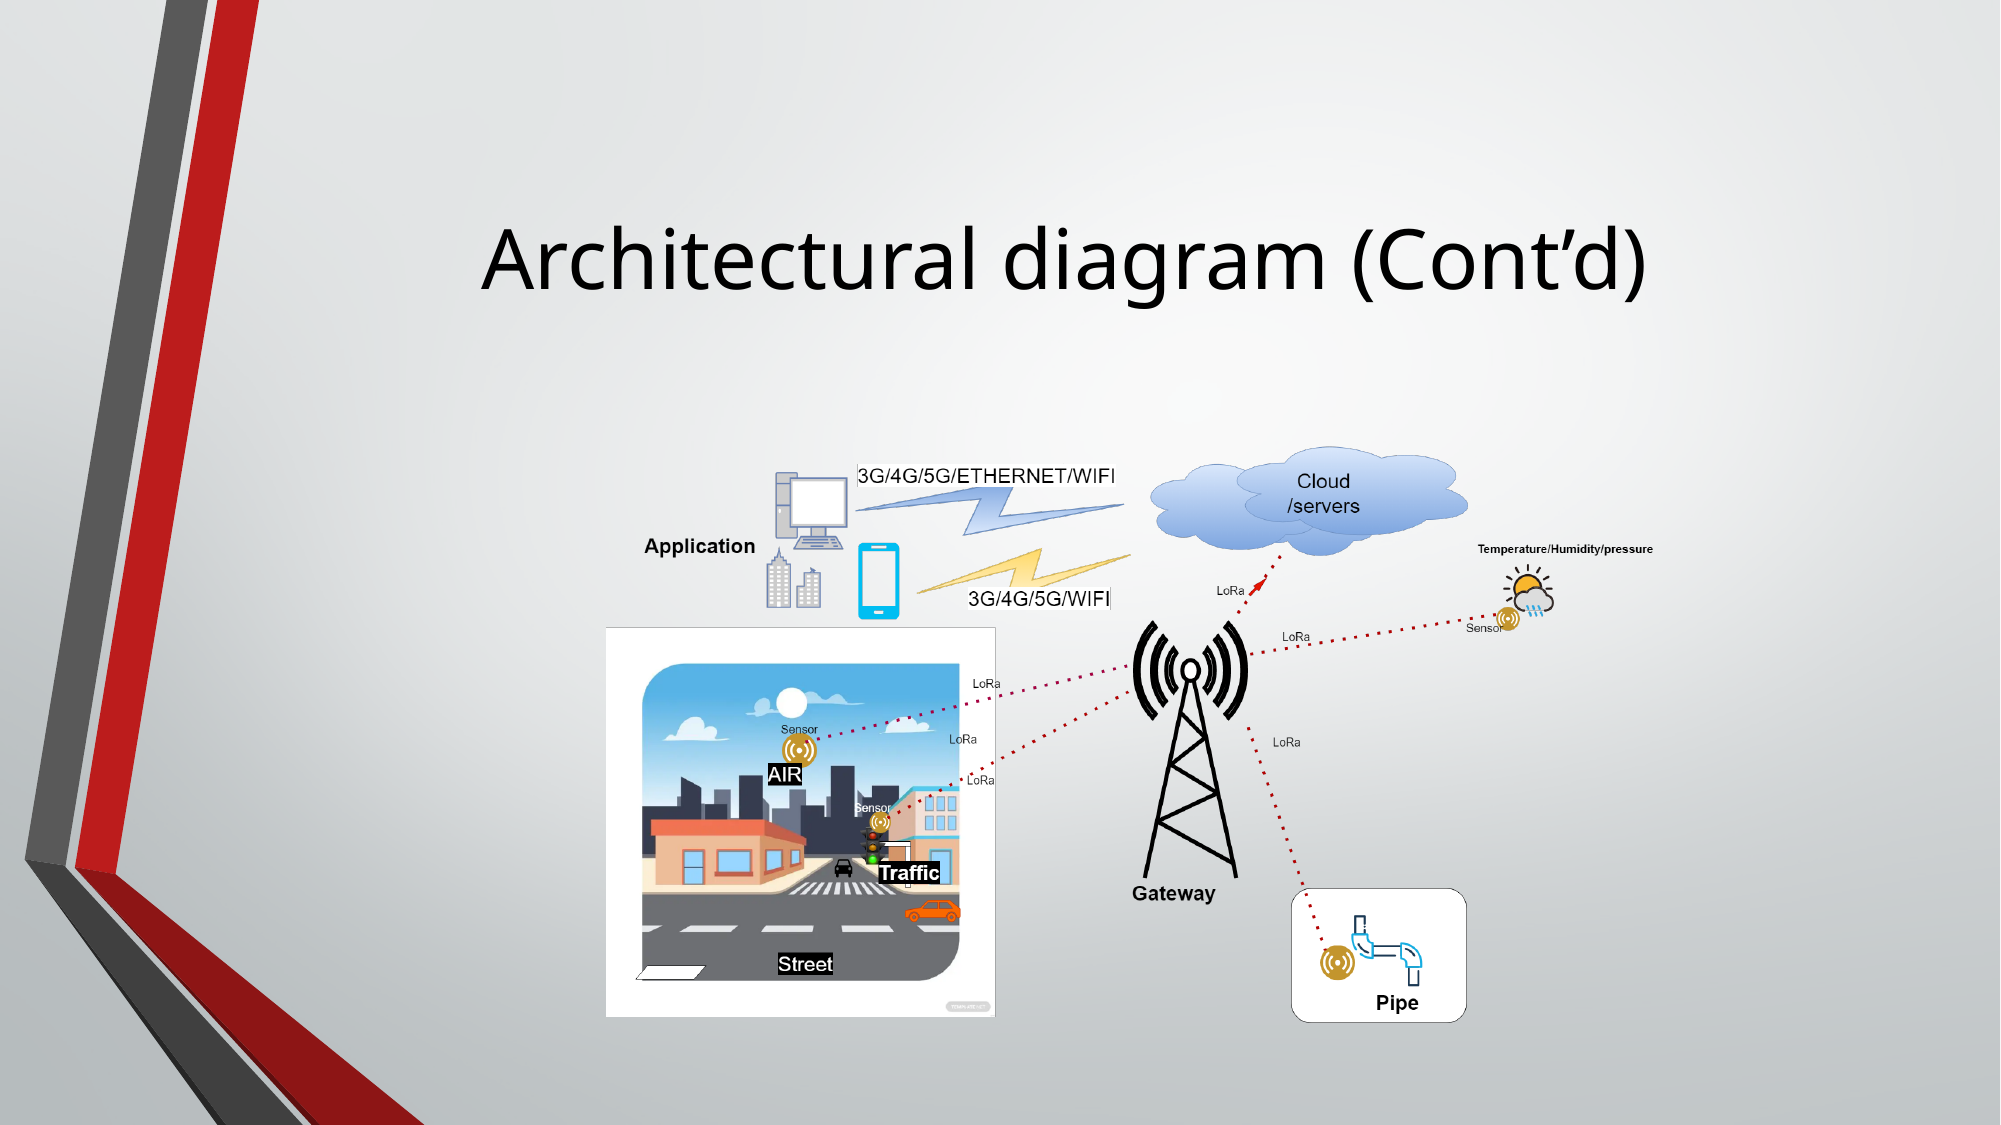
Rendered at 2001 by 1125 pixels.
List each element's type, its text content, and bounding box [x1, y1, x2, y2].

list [606, 437, 1654, 1023]
title Architectural diagram (Cont’d) [243, 112, 1887, 400]
